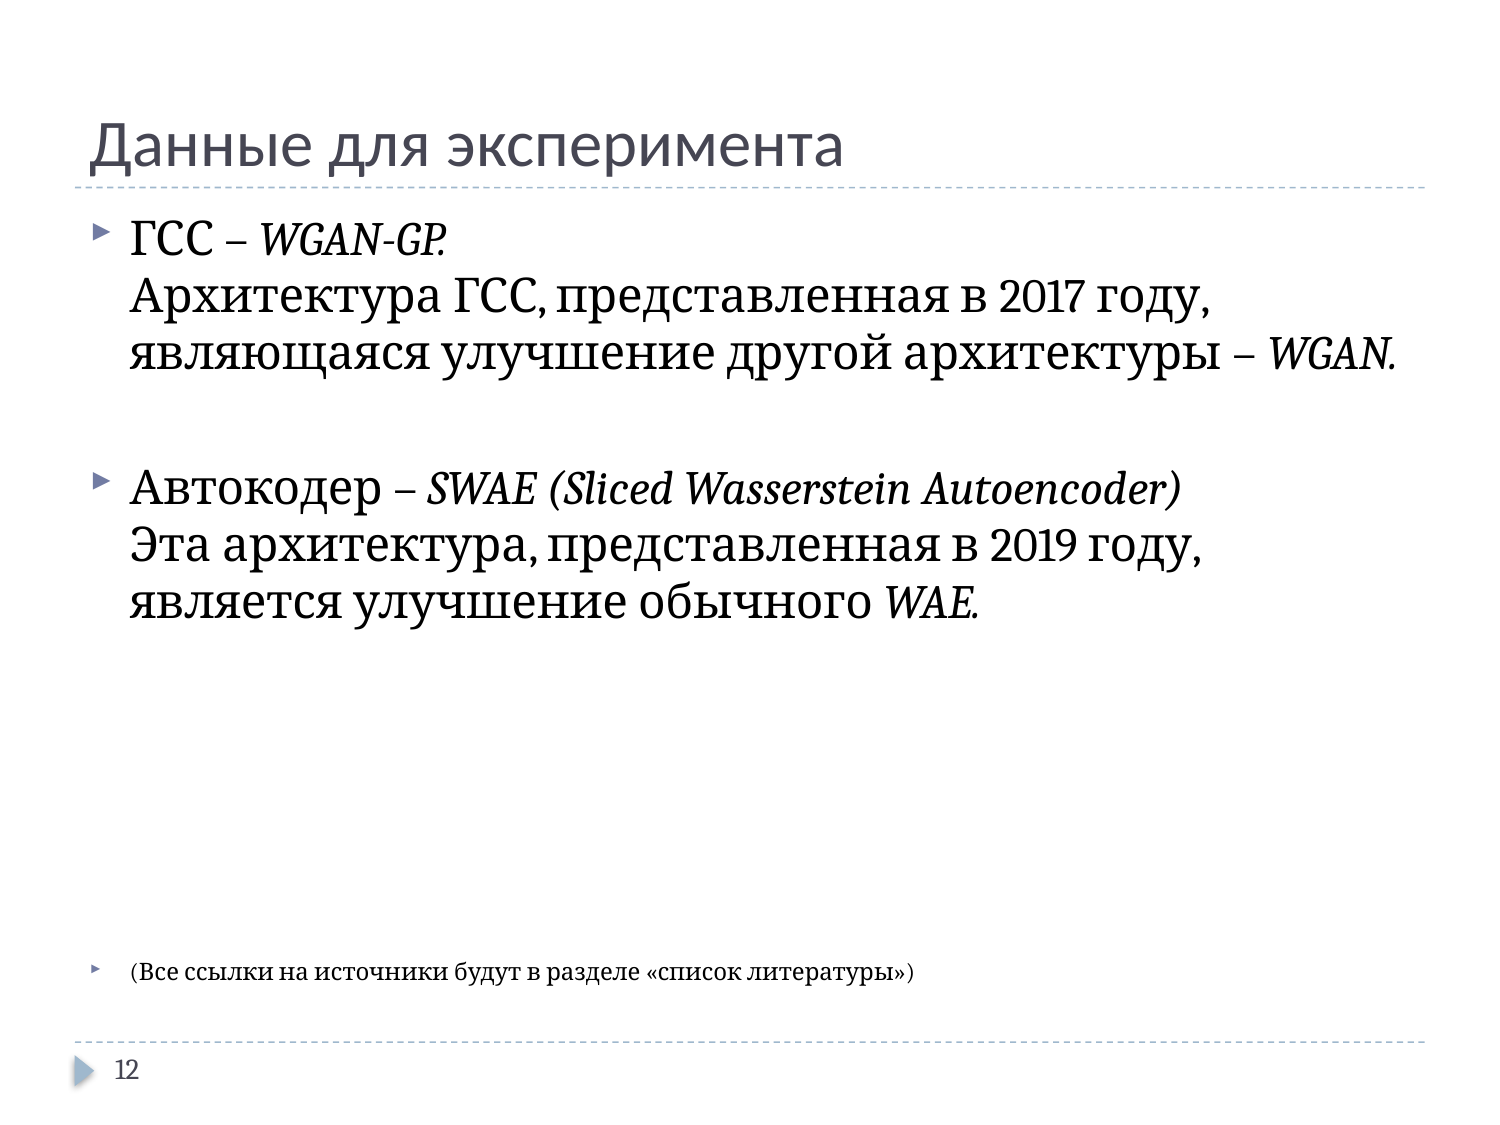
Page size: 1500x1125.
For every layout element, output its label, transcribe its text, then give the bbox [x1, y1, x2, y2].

title Данные для эксперимента [75, 24, 1425, 188]
slide_number 12 [100, 1042, 426, 1103]
list ГСС – WGAN-GP. Архитектура ГСС, представленная в 2017 году, являющаяся улучшение другой архитектуры – WGAN. Автокодер – SWAE (Sliced Wasserstein Autoencoder) Эта архитектура, представленная в 2019 году, является улучшение обычного WAE. (Все ссылки на источники будут в разделе «список литературы») [75, 200, 1425, 1010]
